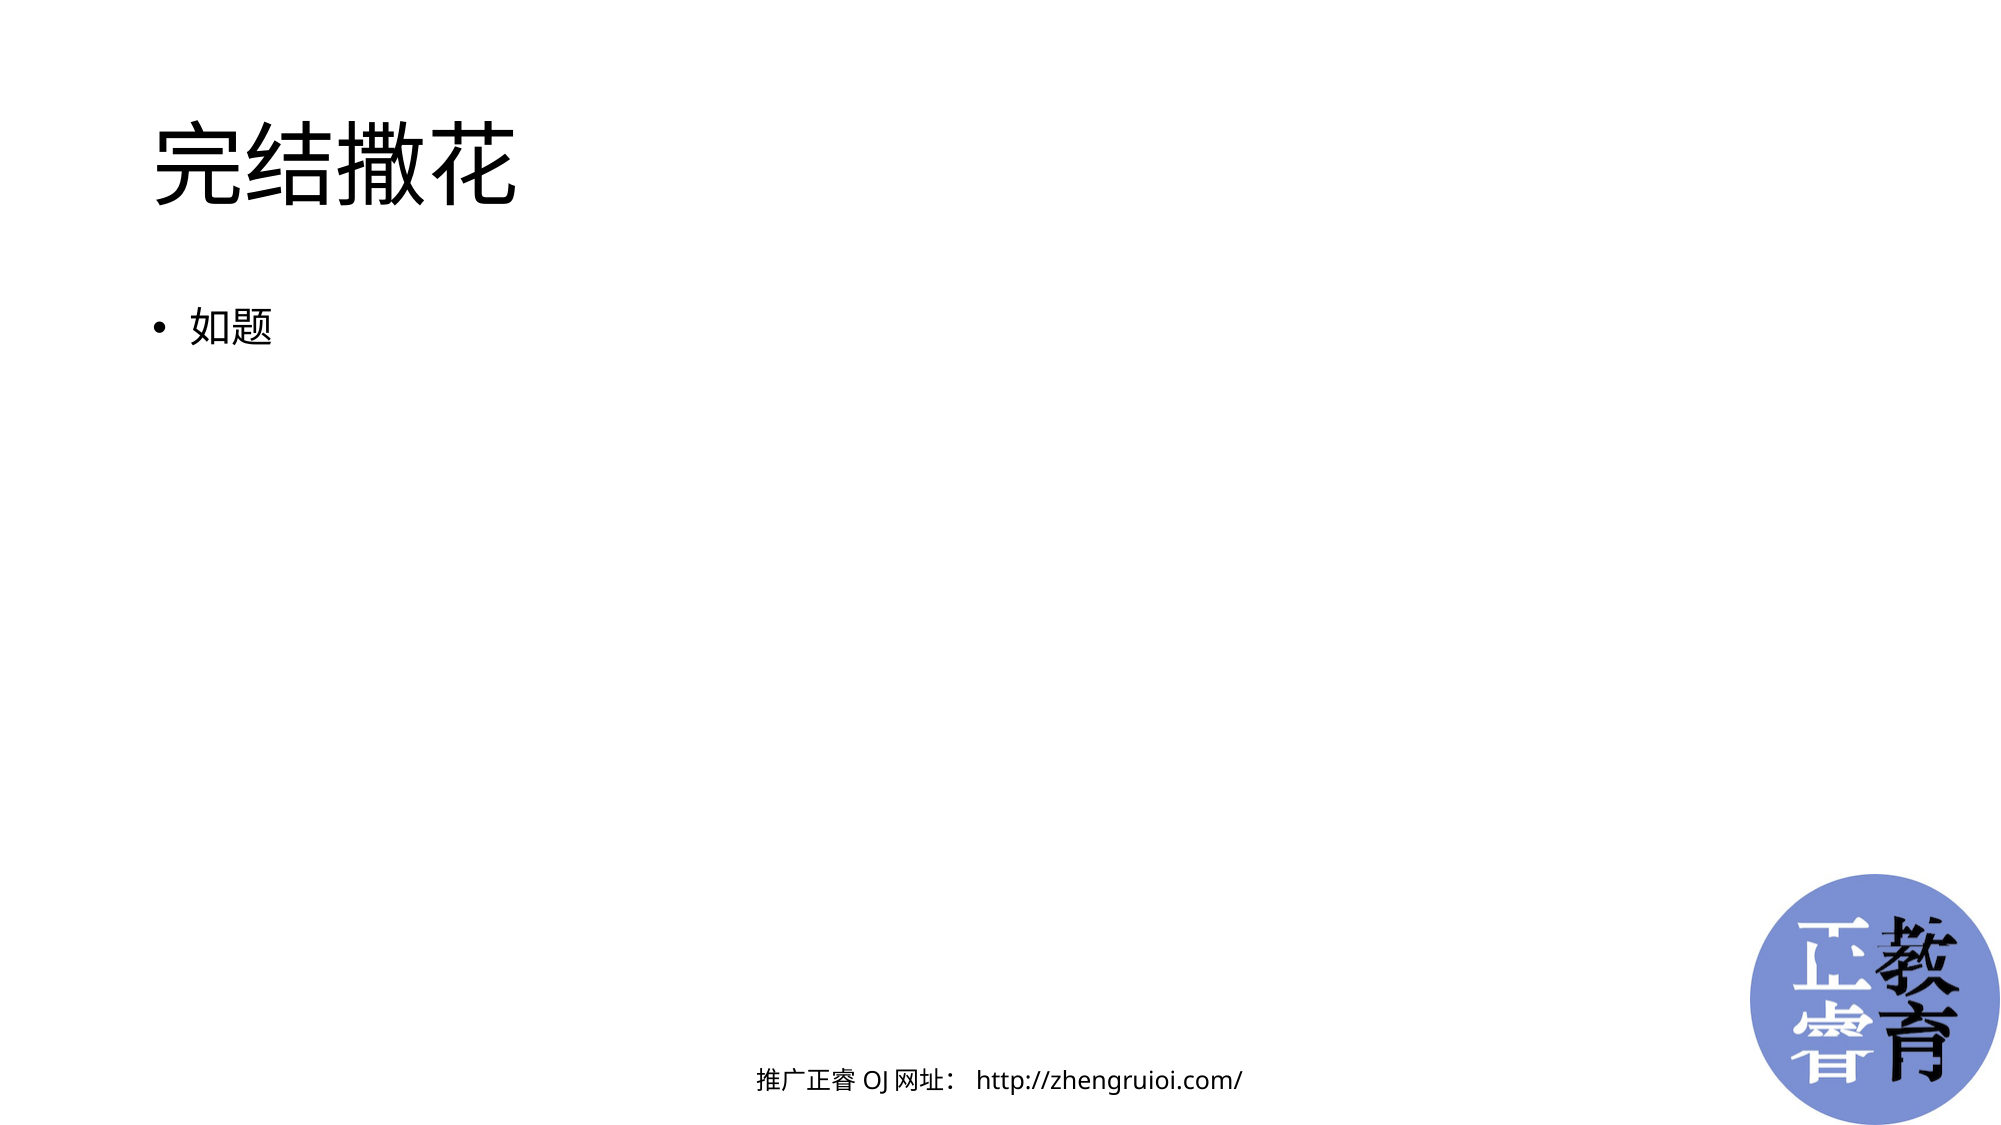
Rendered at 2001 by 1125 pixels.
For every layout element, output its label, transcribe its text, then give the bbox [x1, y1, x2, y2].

picture [1750, 874, 2000, 1125]
list 如题 [137, 299, 1863, 1014]
title 完结撒花 [137, 59, 1863, 278]
